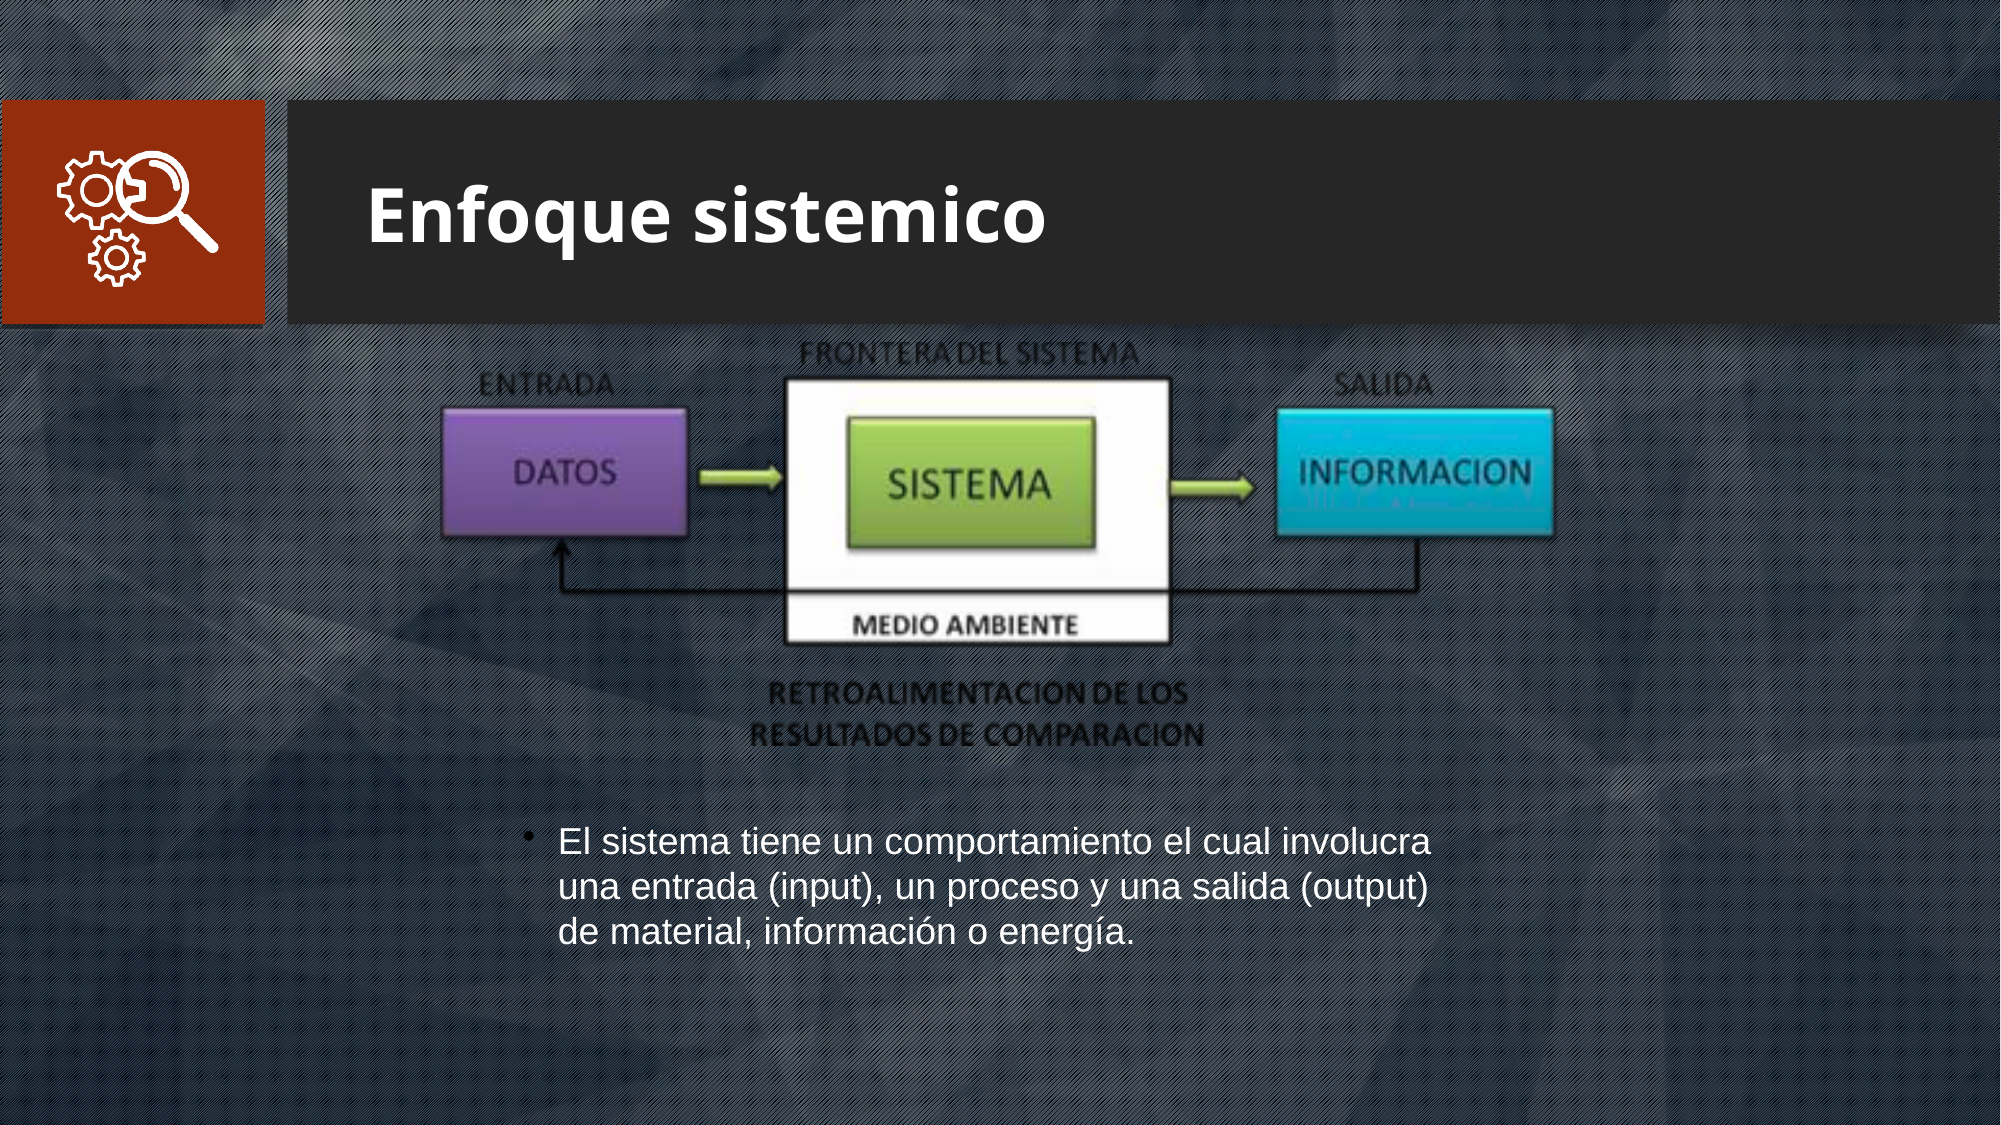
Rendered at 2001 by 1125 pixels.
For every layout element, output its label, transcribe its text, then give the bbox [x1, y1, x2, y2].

text_box El sistema tiene un comportamiento el cual involucra una entrada (input), un proceso y una salida (output) de material, información o energía. [507, 809, 1488, 992]
text_box Enfoque sistemico [350, 123, 1928, 301]
picture [0, 0, 2001, 1125]
